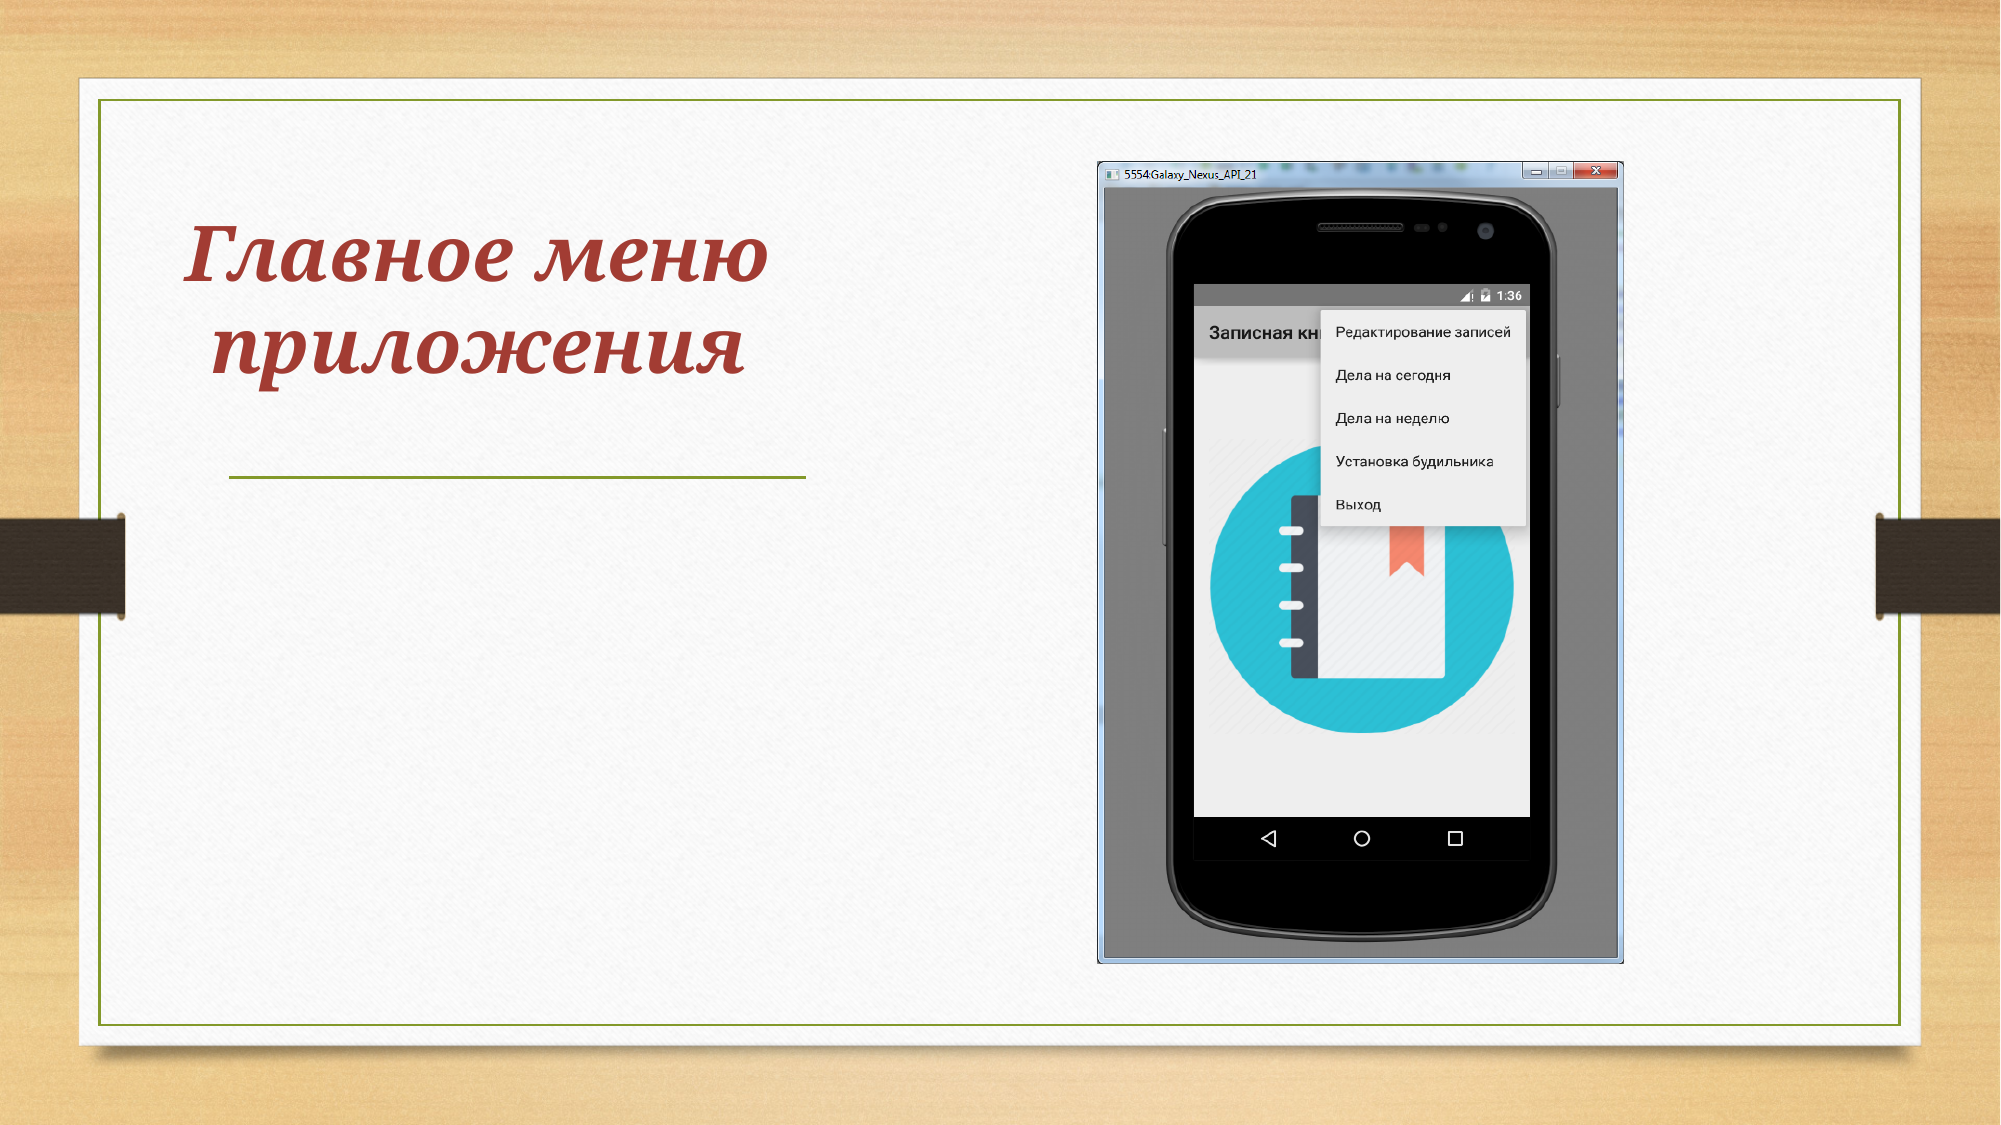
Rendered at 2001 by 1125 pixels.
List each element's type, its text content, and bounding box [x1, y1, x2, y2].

picture [0, 0, 2001, 1125]
title Главное меню приложения [158, 184, 798, 410]
